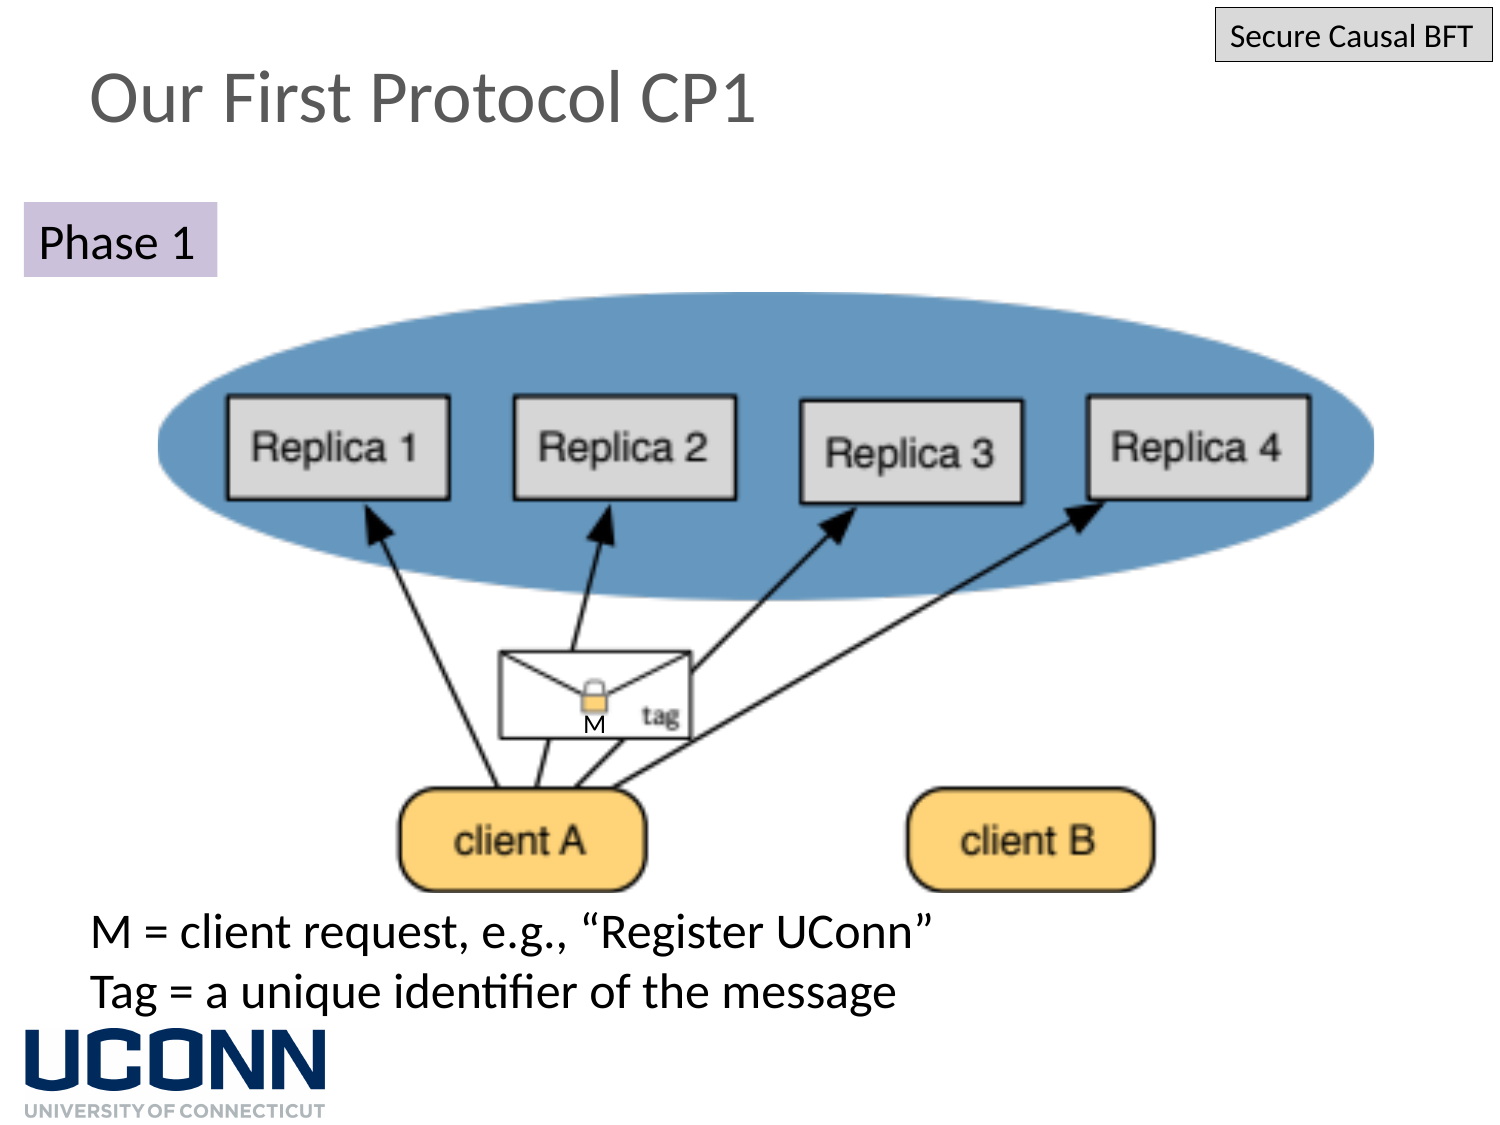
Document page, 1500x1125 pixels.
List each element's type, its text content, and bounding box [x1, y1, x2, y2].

text_box Secure Causal BFT [1215, 7, 1493, 62]
text_box Phase 1 [23, 202, 218, 277]
picture [25, 1028, 325, 1118]
picture [157, 291, 1375, 893]
title Our First Protocol CP1 [75, 40, 1425, 172]
text_box M = client request, e.g., “Register UConn” Tag = a unique identifier of the message [75, 890, 973, 1026]
